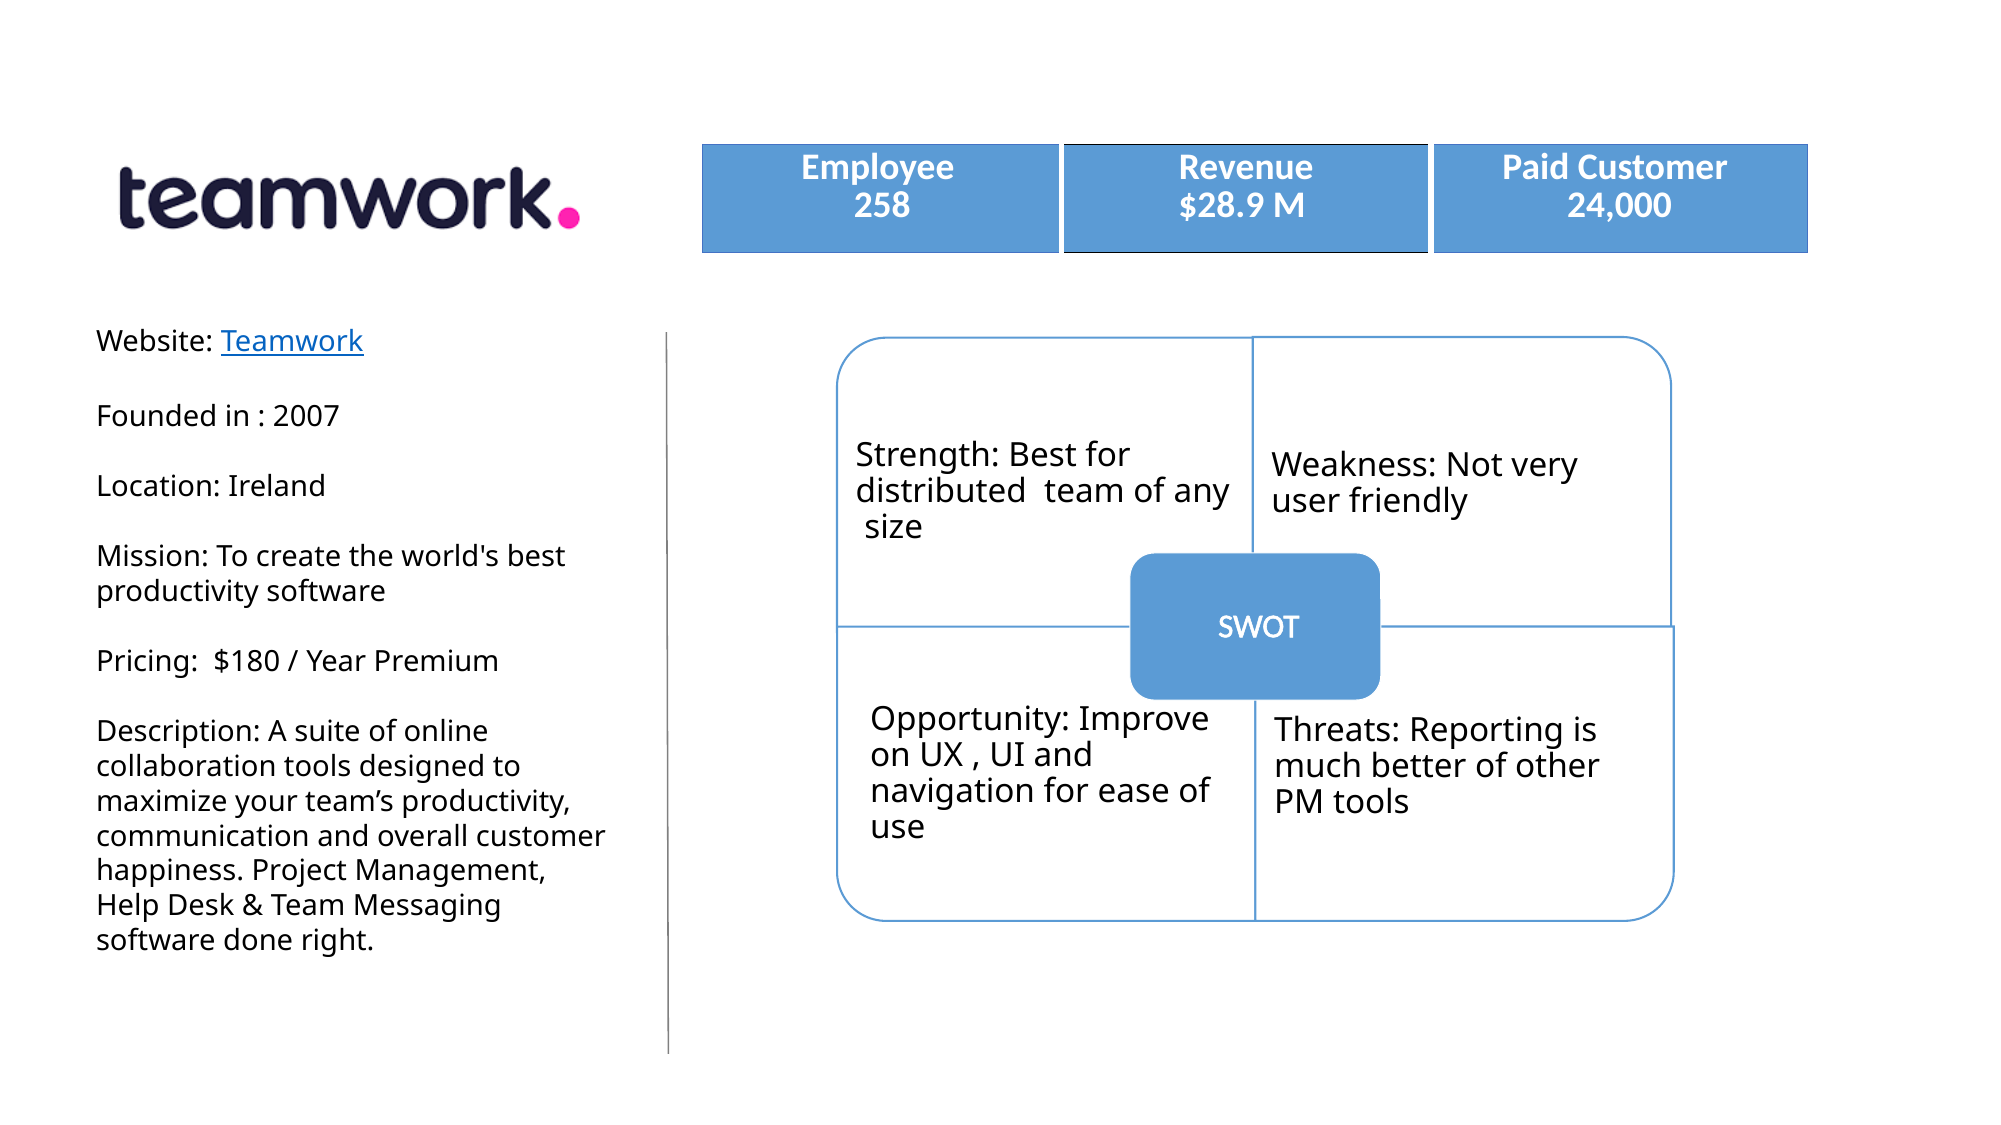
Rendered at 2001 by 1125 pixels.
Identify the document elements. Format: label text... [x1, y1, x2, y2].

text_box Website: Teamwork Founded in : 2007 Location: Ireland Mission: To create the world's best productivity software Pricing: $180 / Year Premium Description: A suite of online collaboration tools designed to maximize your team’s productivity, communication and overall customer happiness. Project Management, Help Desk & Team Messaging software done right. [81, 315, 631, 1034]
picture [69, 116, 631, 280]
table_header Paid Customer 24,000 [1434, 145, 1807, 252]
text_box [836, 332, 1674, 921]
table_header Employee 258 [703, 145, 1059, 252]
table_header Revenue $28.9 M [1064, 145, 1428, 252]
